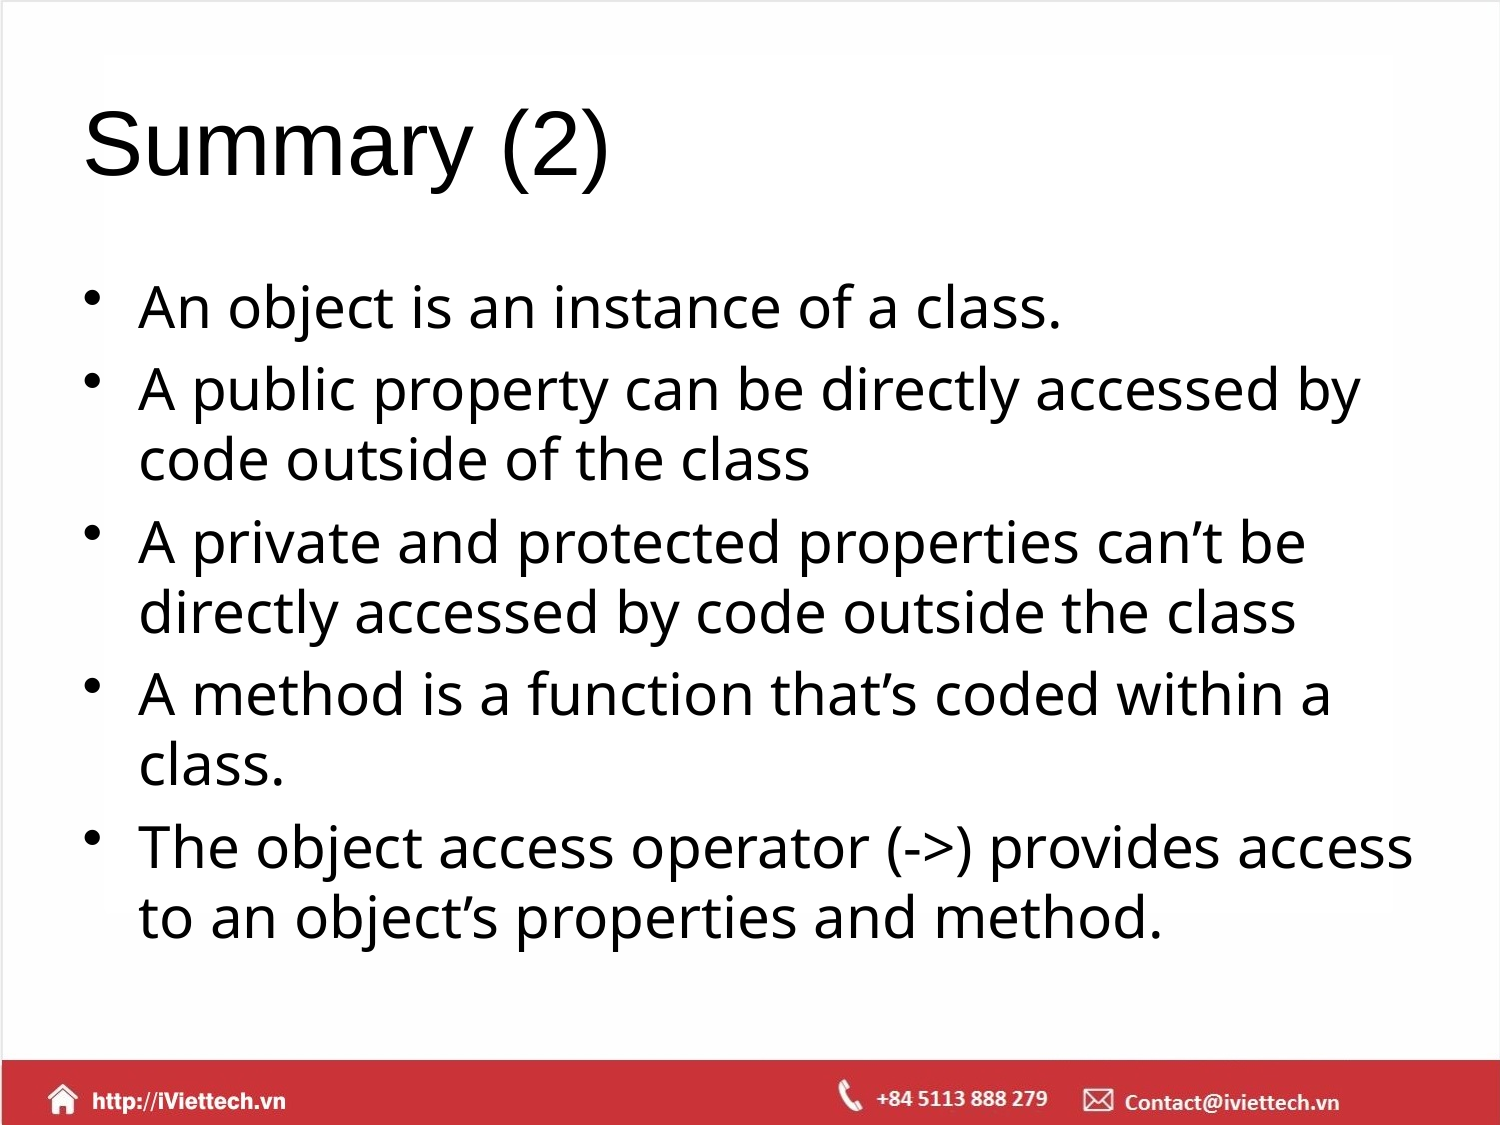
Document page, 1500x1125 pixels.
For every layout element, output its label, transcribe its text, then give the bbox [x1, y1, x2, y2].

list An object is an instance of a class. A public property can be directly accessed by code outside of the class A private and protected properties can’t be directly accessed by code outside the class A method is a function that’s coded within a class. The object access operator (->) provides access to an object’s properties and method. [74, 261, 1463, 1006]
title Summary (2) [74, 44, 1426, 234]
picture [0, 0, 1500, 1125]
